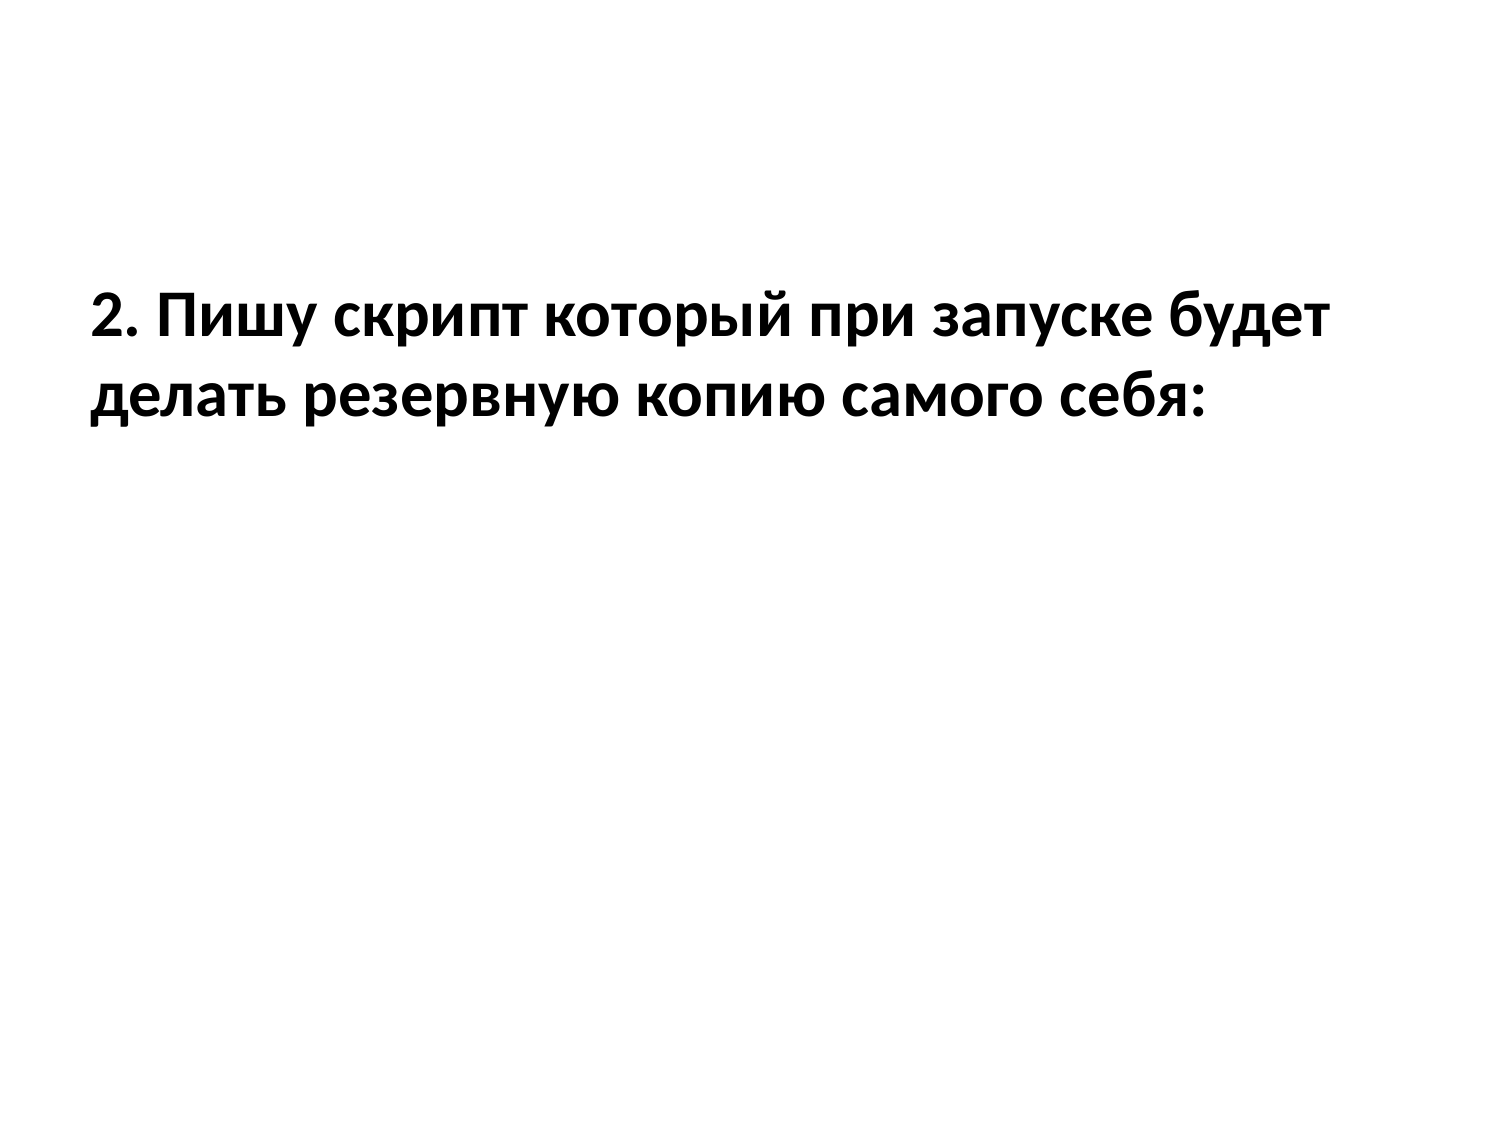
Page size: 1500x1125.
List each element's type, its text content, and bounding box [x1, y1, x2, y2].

list 2. Пишу скрипт который при запуске будет делать резервную копию самого себя: [75, 262, 1425, 1005]
